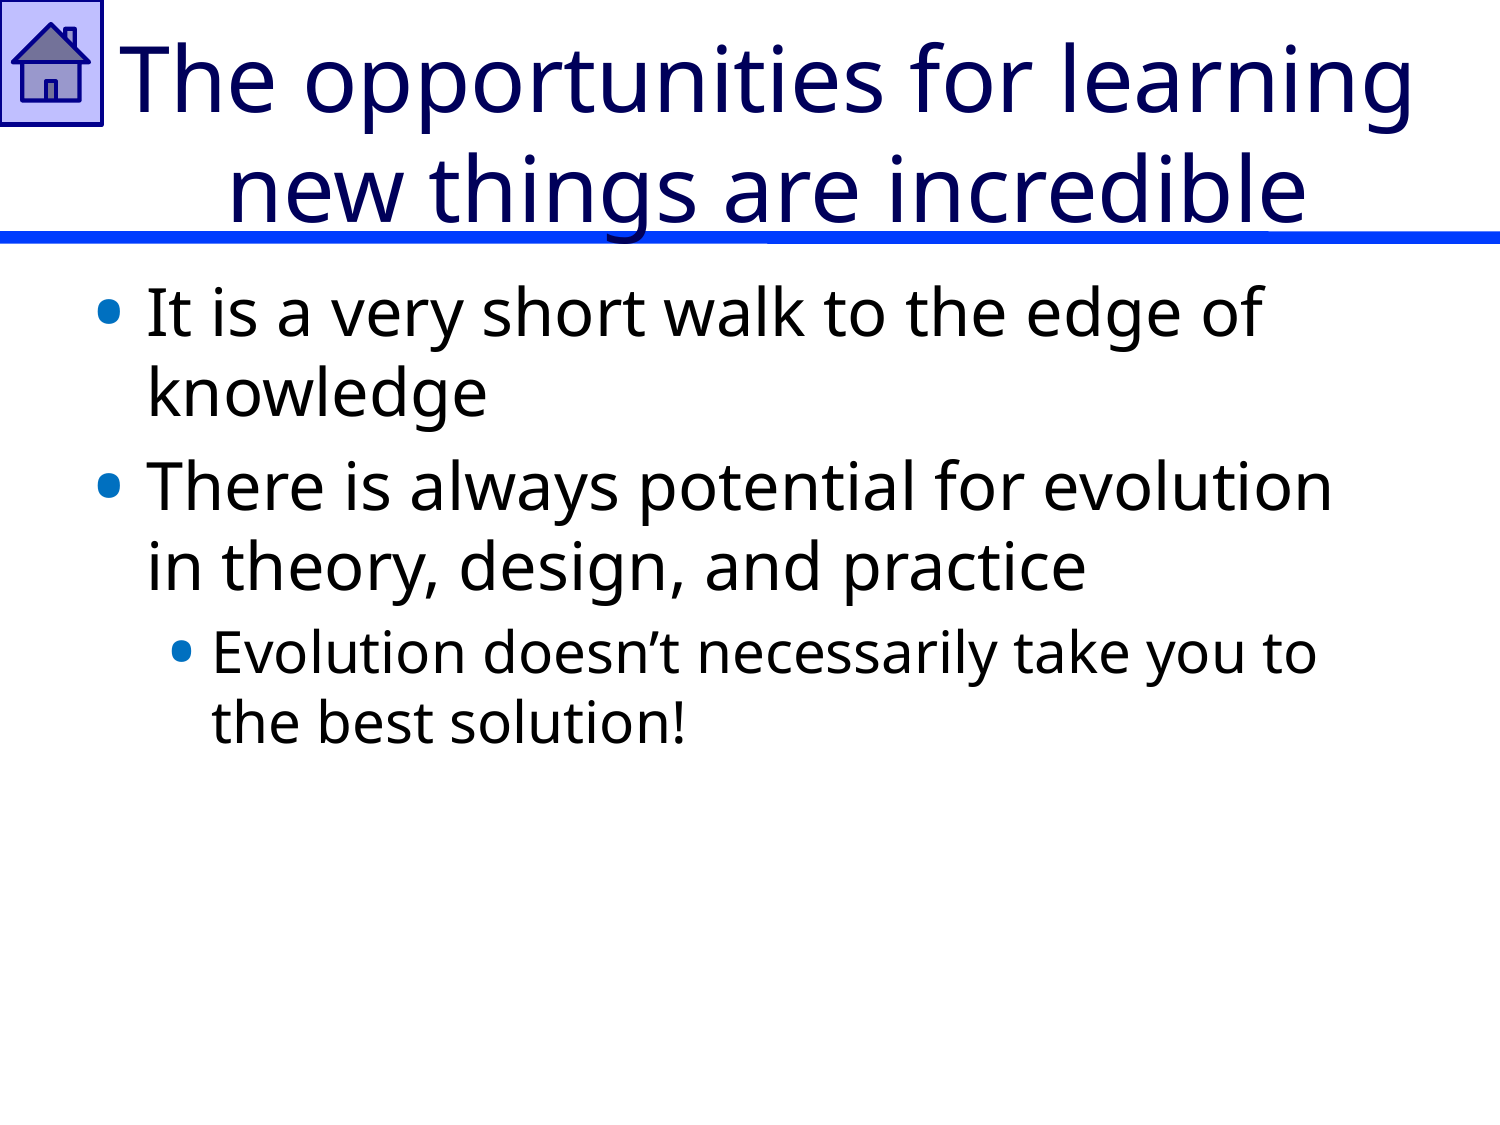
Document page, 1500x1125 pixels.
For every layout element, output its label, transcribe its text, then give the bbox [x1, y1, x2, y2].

list It is a very short walk to the edge of knowledge There is always potential for evolution in theory, design, and practice Evolution doesn’t necessarily take you to the best solution! [74, 262, 1426, 1006]
title The opportunities for learning new things are incredible [75, 37, 1463, 225]
